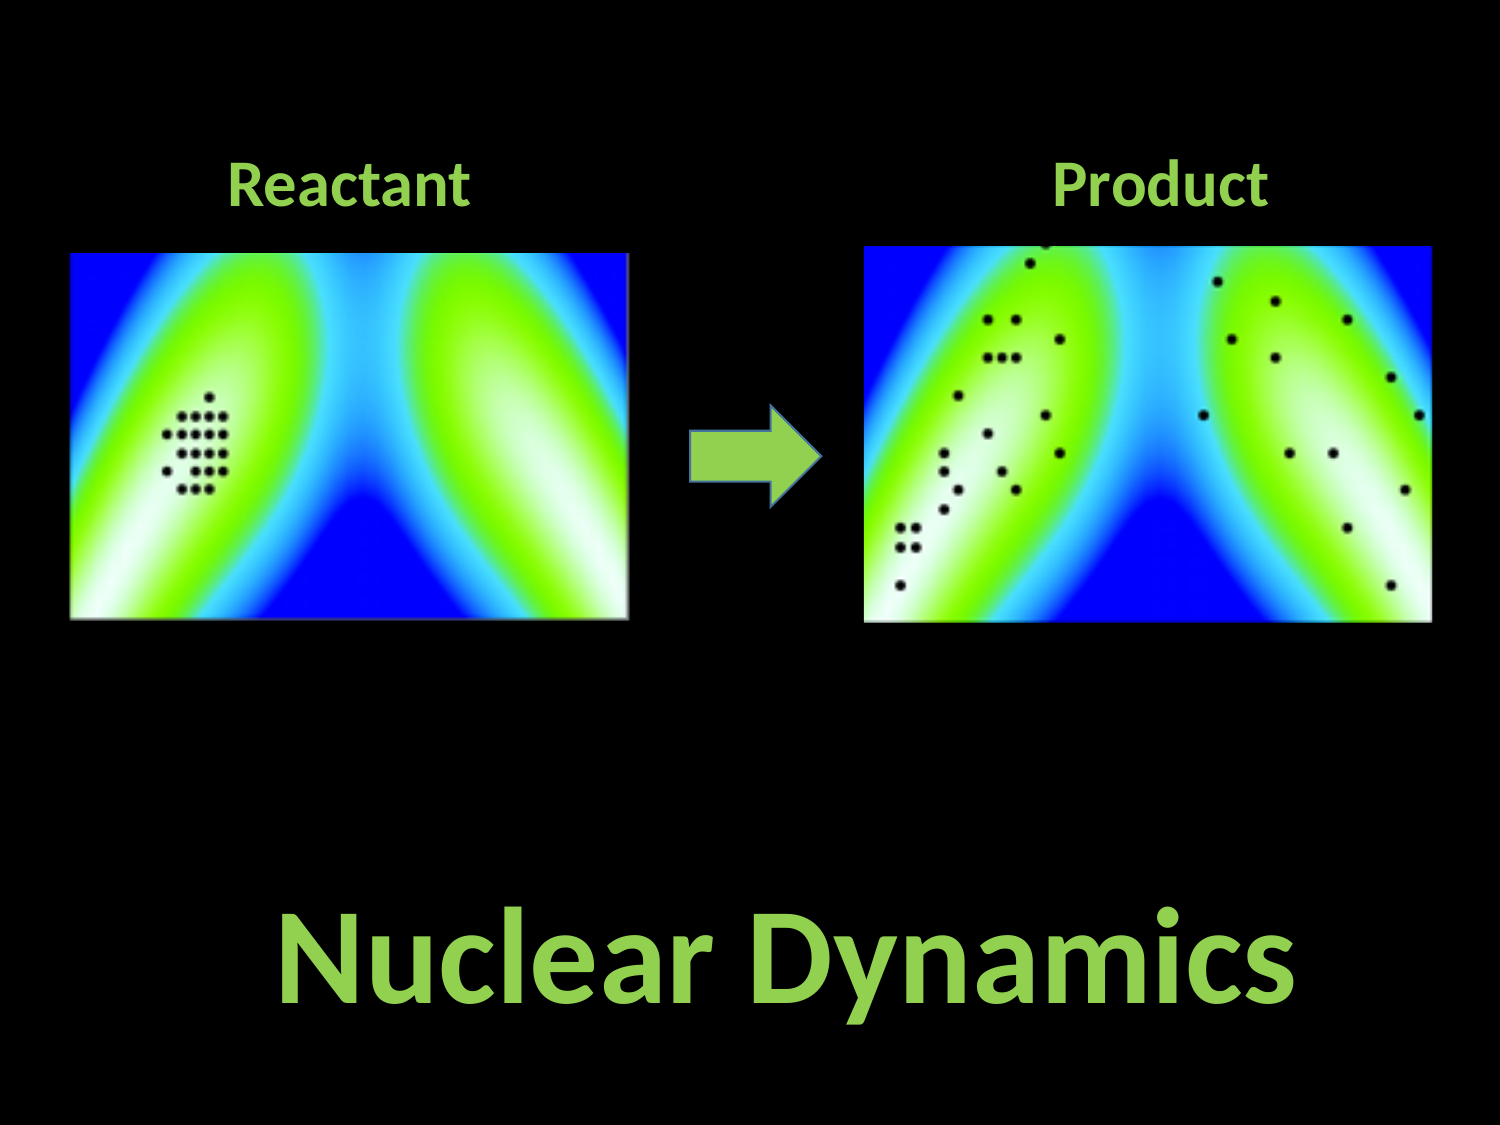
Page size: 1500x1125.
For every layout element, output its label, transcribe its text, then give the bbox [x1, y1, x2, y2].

picture [68, 253, 632, 621]
text_box Reactant [212, 132, 488, 228]
text_box Nuclear Dynamics [259, 859, 1314, 1039]
picture [863, 245, 1433, 623]
text_box [689, 402, 823, 510]
text_box Product [1037, 132, 1285, 228]
